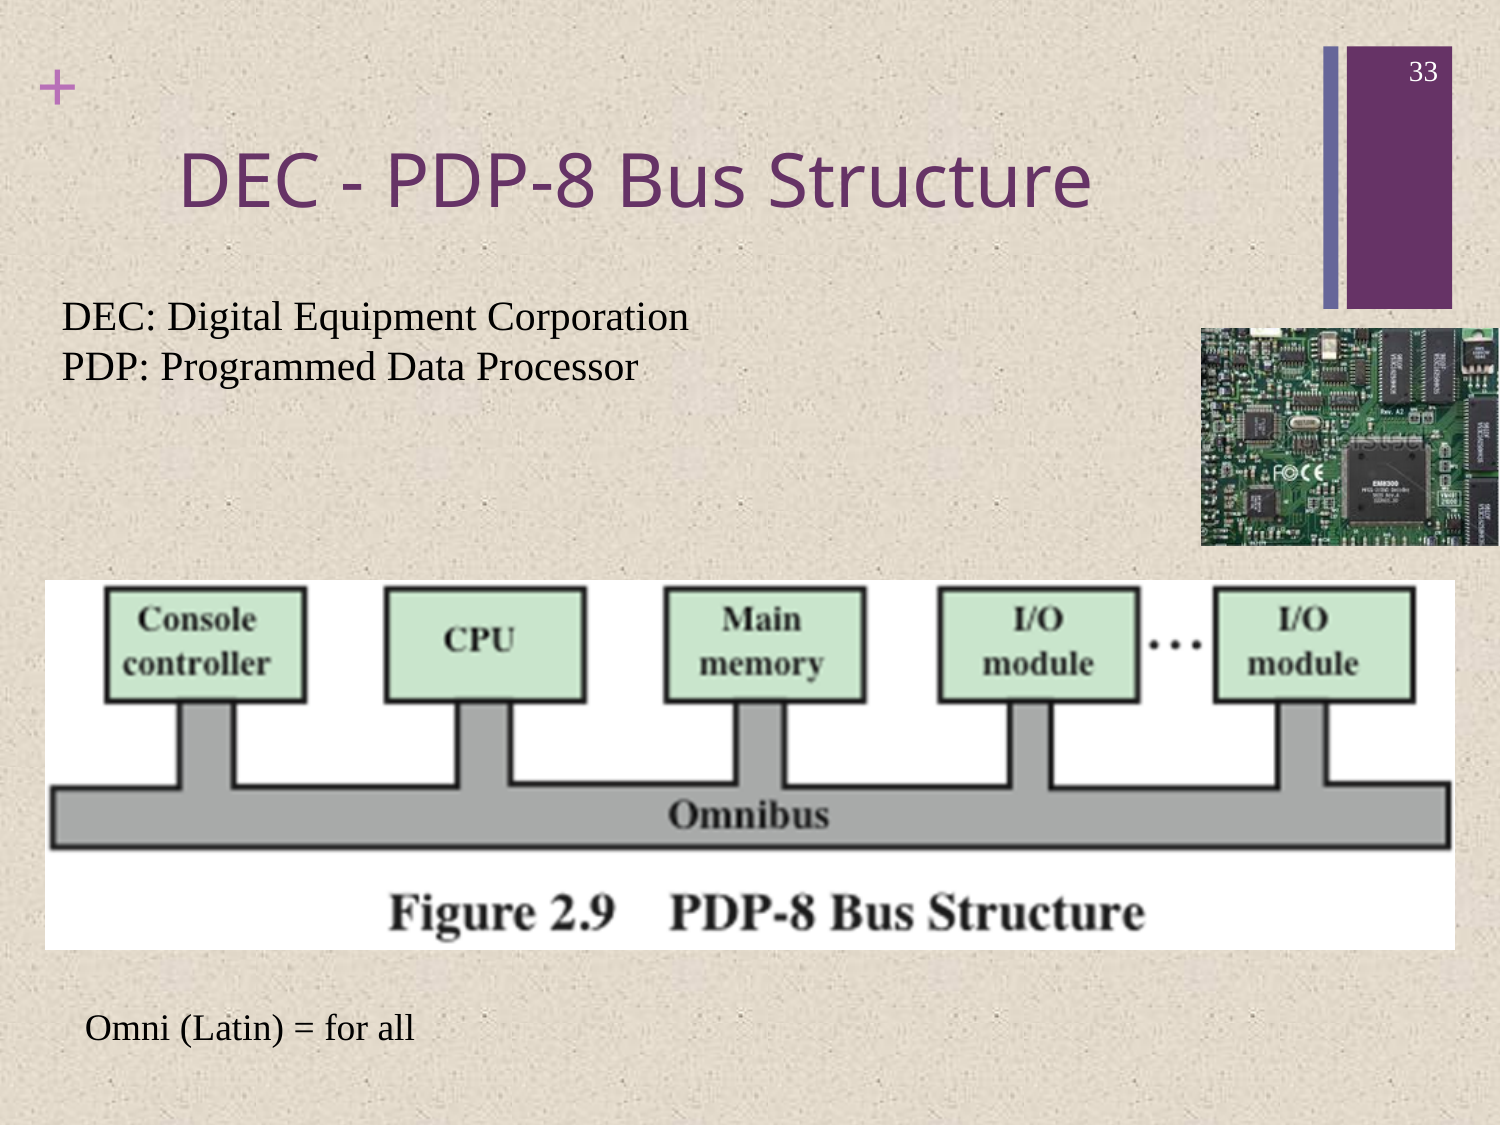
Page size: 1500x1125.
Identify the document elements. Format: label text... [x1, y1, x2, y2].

text_box DEC: Digital Equipment Corporation PDP: Programmed Data Processor [46, 281, 856, 396]
text_box Omni (Latin) = for all [70, 996, 692, 1056]
slide_number 33 [1362, 39, 1454, 100]
title DEC - PDP-8 Bus Structure [162, 125, 1403, 309]
picture [0, 0, 1500, 1125]
